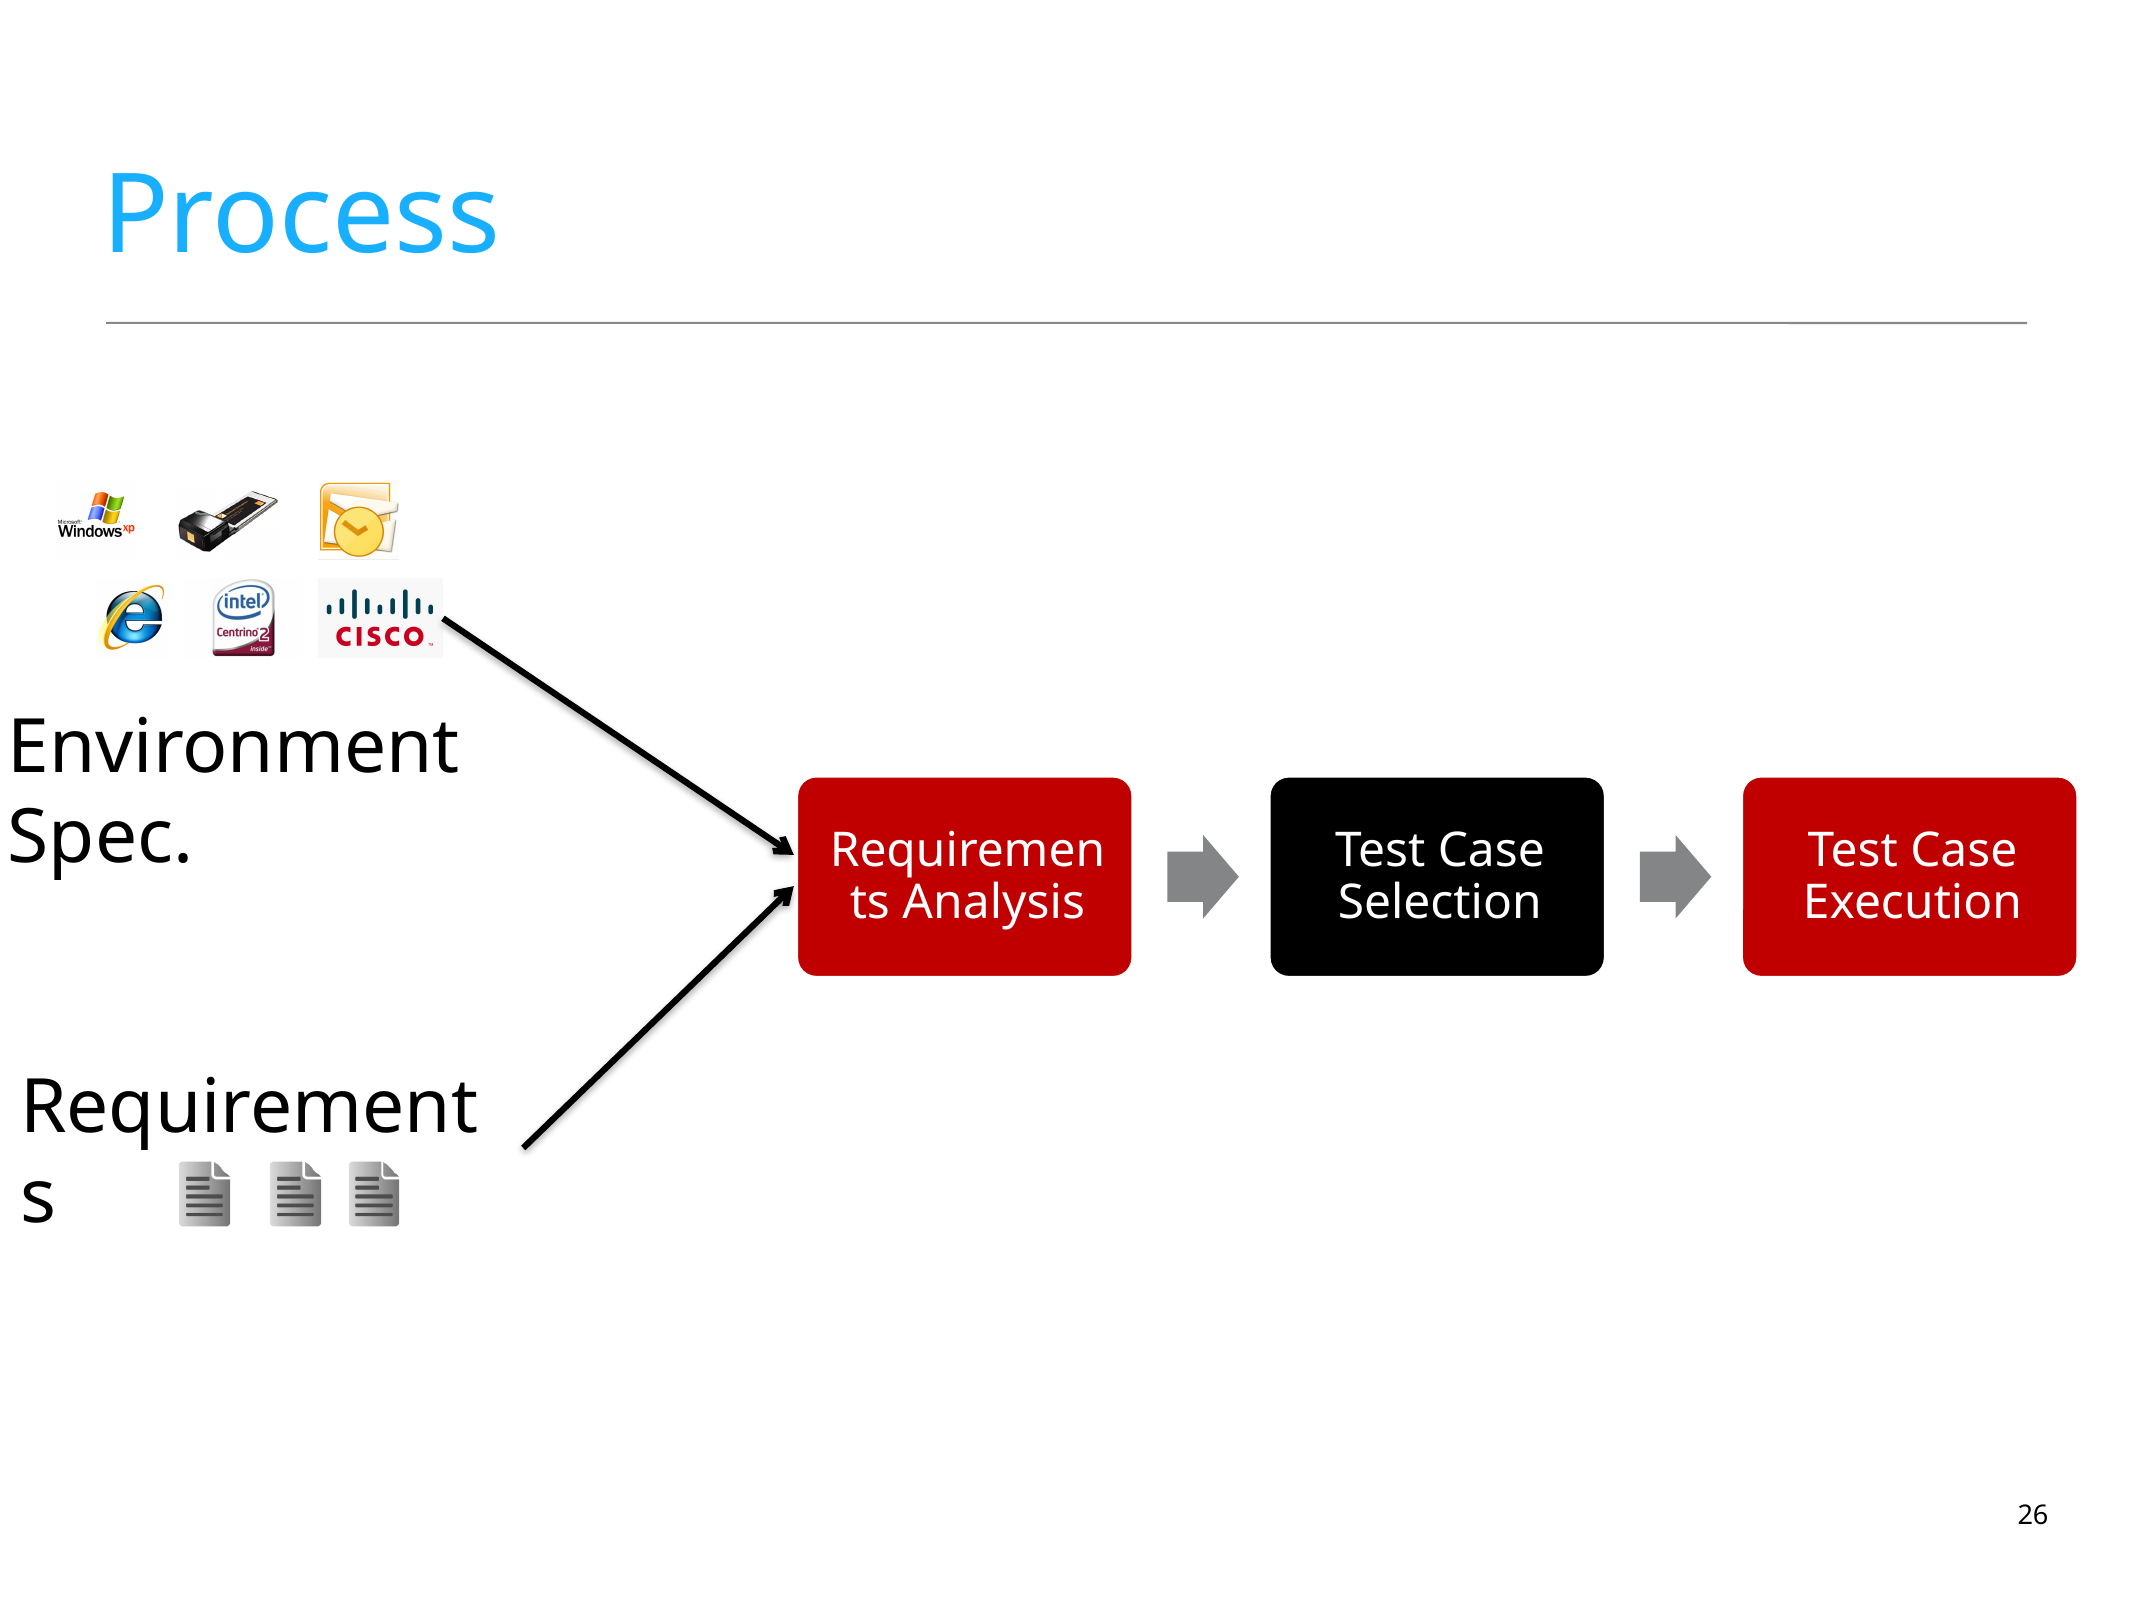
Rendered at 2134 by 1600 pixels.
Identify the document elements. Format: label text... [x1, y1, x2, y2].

slide_number 26 [1999, 1473, 2064, 1559]
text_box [522, 885, 795, 1104]
picture [95, 578, 169, 658]
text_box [794, 457, 2080, 1297]
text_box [442, 618, 795, 856]
text_box Requirements [0, 1047, 524, 1248]
text_box Environment Spec. [0, 687, 610, 888]
picture [318, 480, 399, 560]
picture [164, 1154, 244, 1234]
picture [56, 480, 136, 560]
picture [174, 480, 280, 560]
picture [318, 578, 444, 658]
picture [255, 1154, 414, 1234]
title Process [93, 54, 2040, 284]
picture [183, 578, 303, 658]
